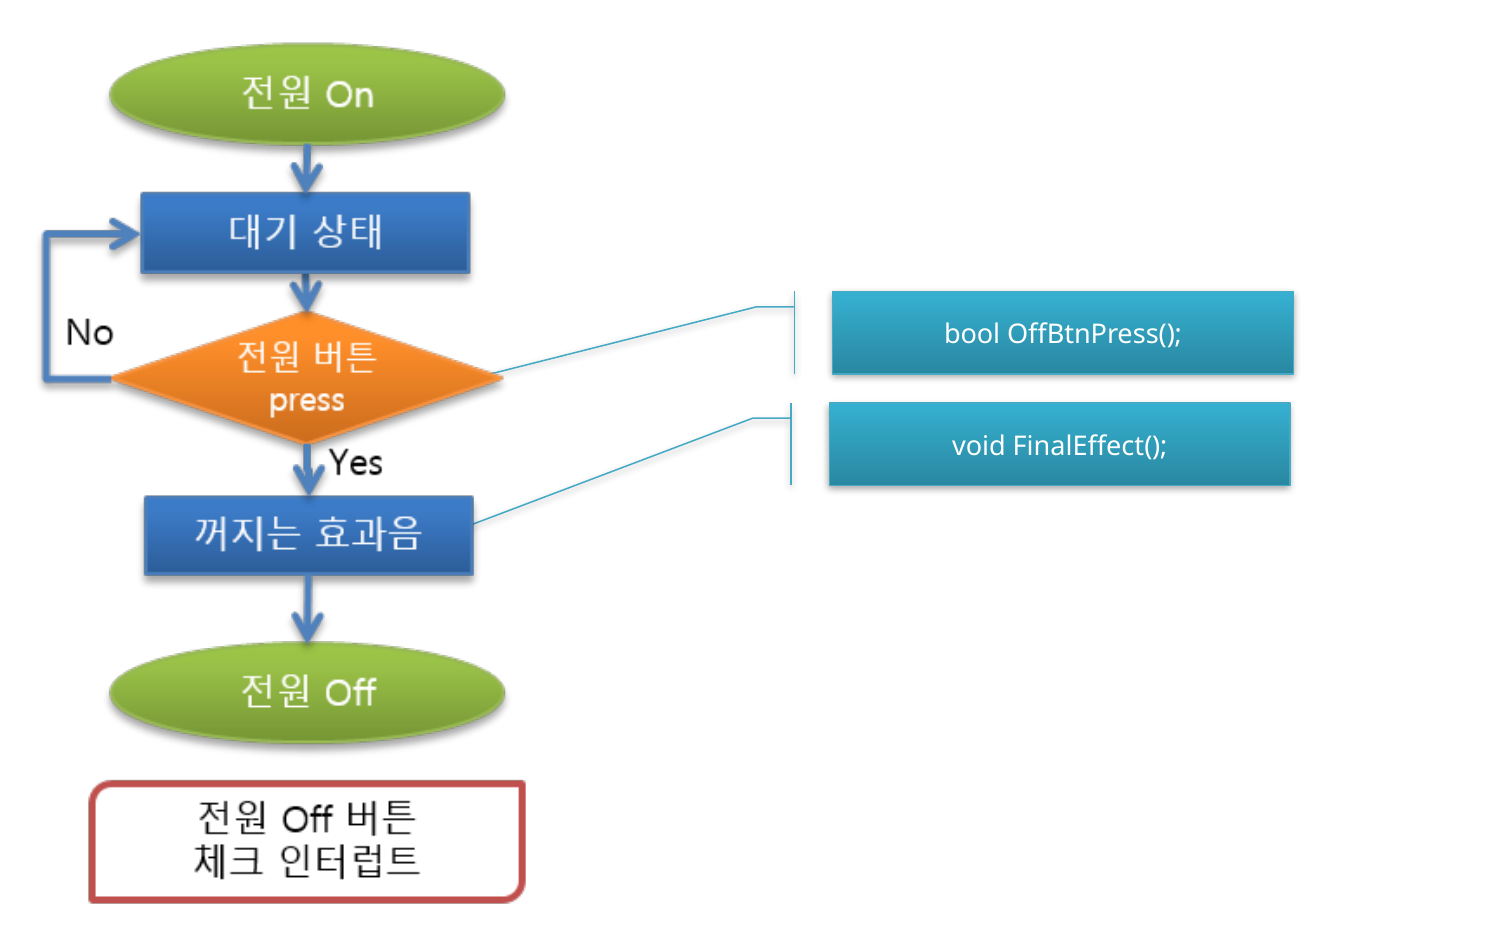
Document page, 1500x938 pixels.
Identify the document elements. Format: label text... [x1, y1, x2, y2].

text_box void FinalEffect(); [829, 402, 1291, 486]
text_box bool OffBtnPress(); [530, 291, 795, 374]
text_box void FinalEffect(); [530, 402, 792, 504]
picture [29, 19, 526, 938]
text_box bool OffBtnPress(); [832, 291, 1294, 375]
